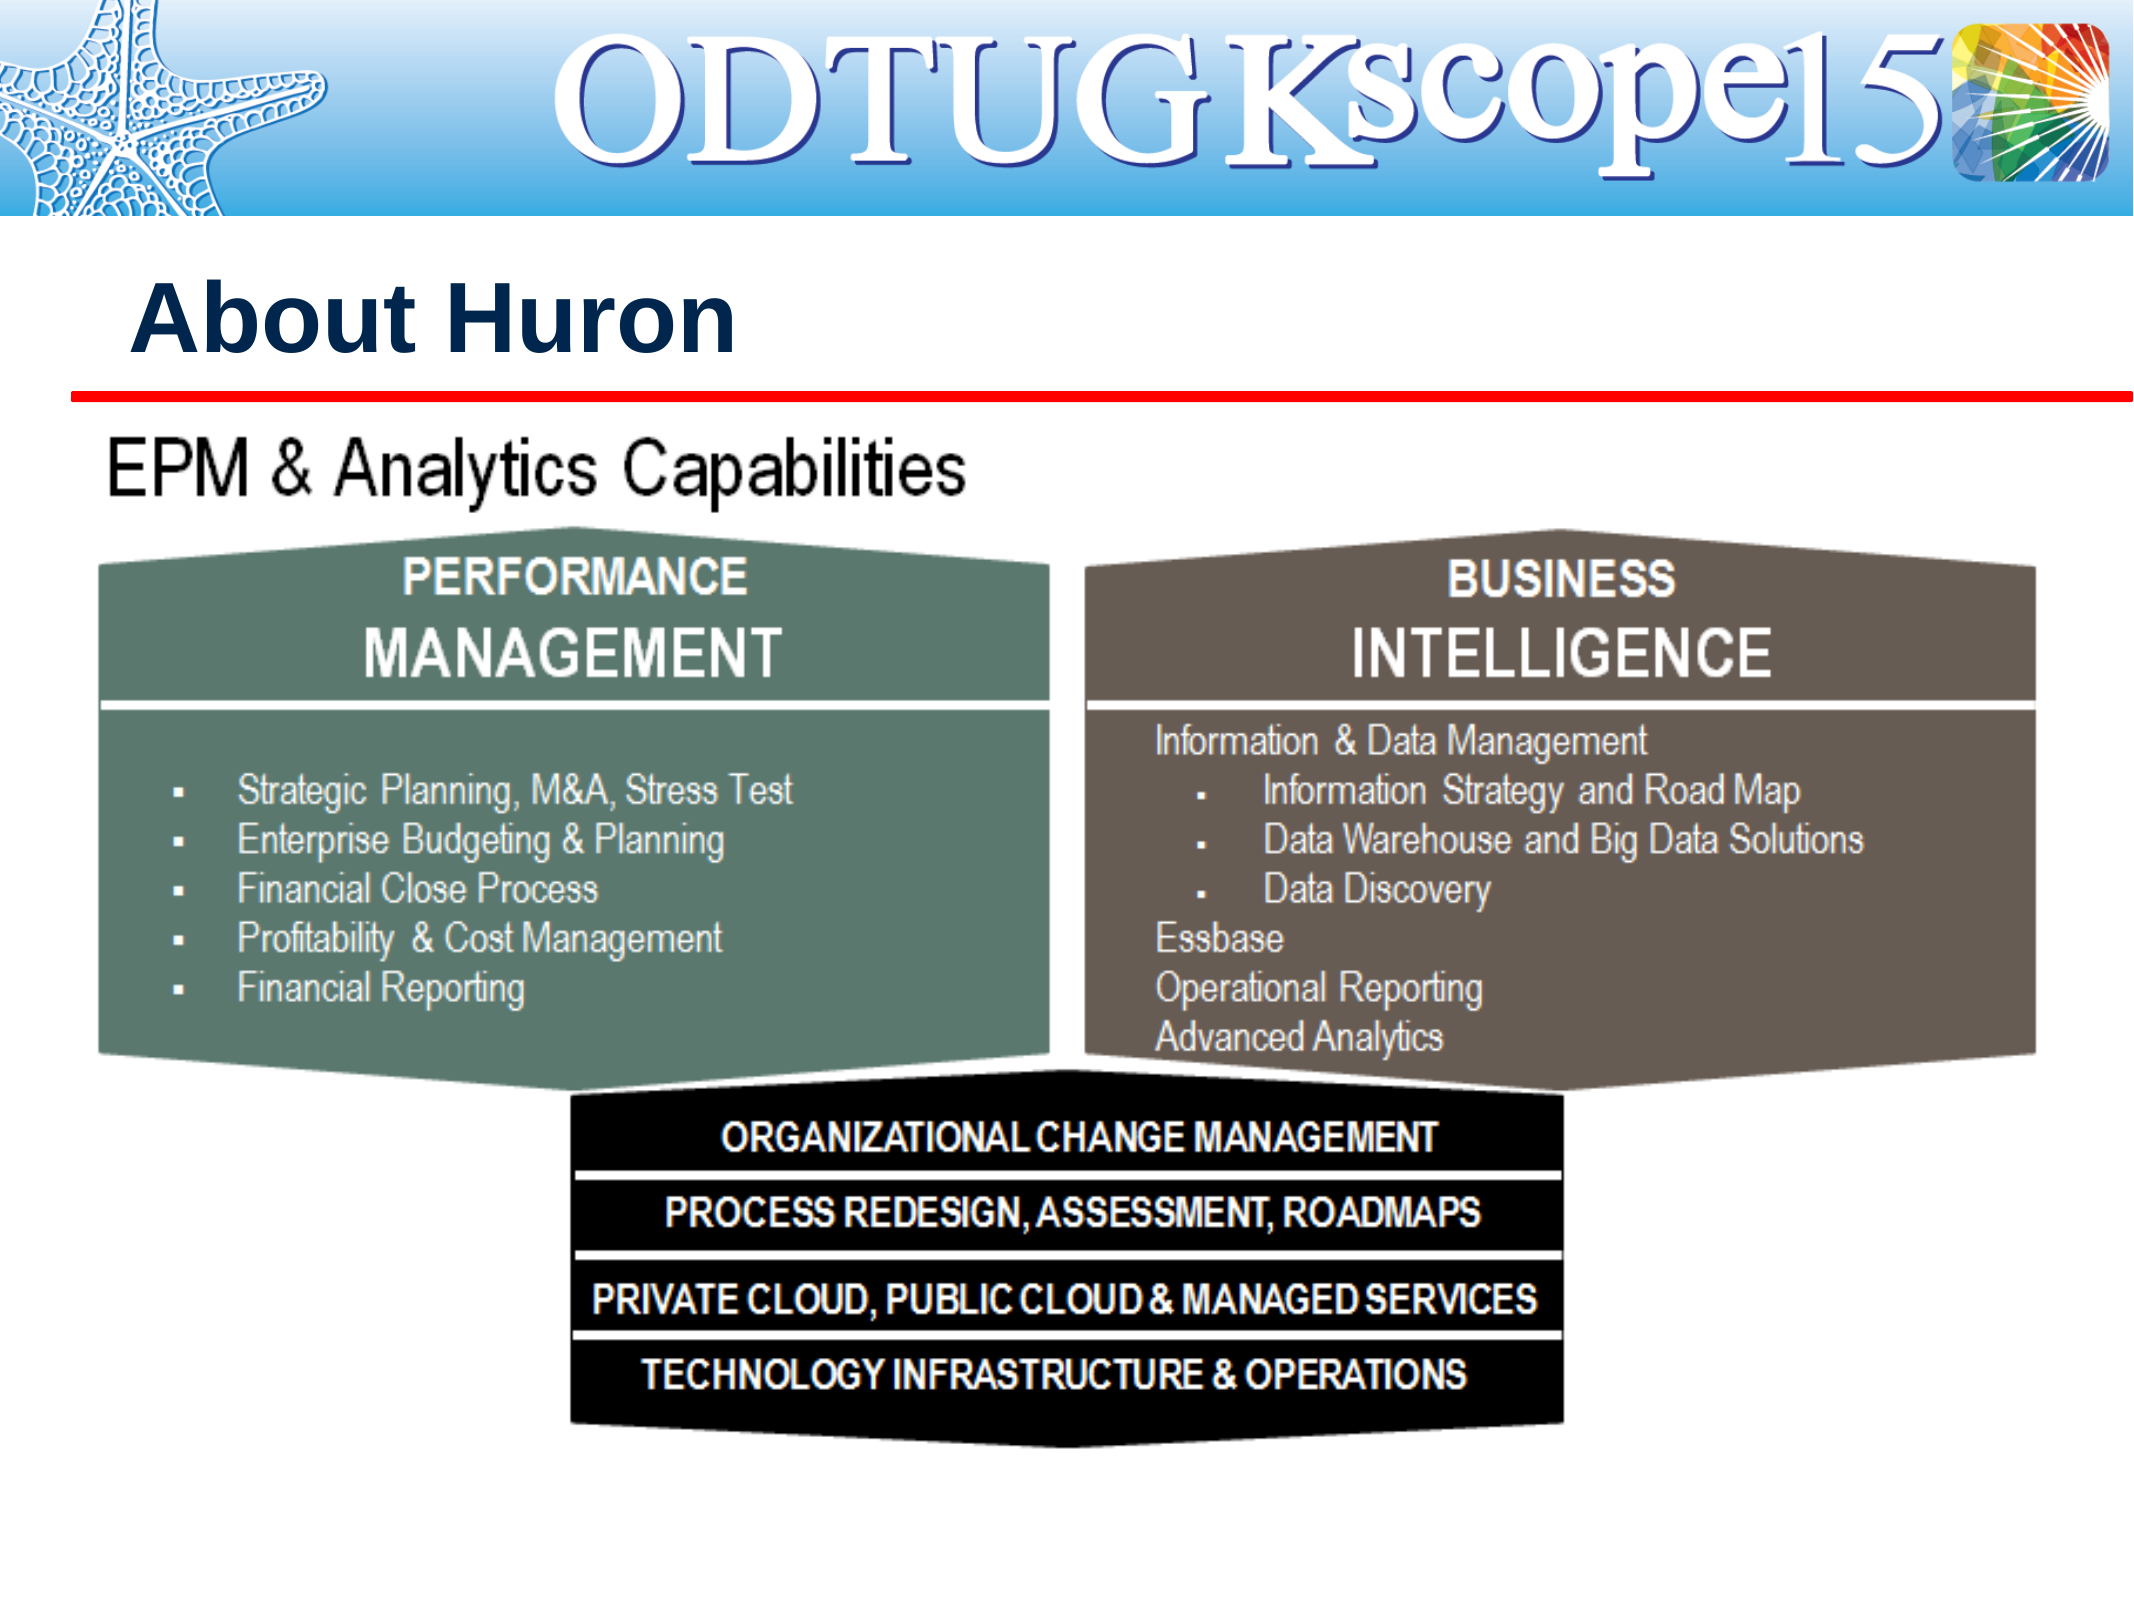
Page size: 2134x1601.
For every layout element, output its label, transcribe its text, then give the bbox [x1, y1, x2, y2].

picture [55, 377, 2053, 1451]
title About Huron [106, 248, 2134, 392]
picture [0, 0, 2134, 216]
